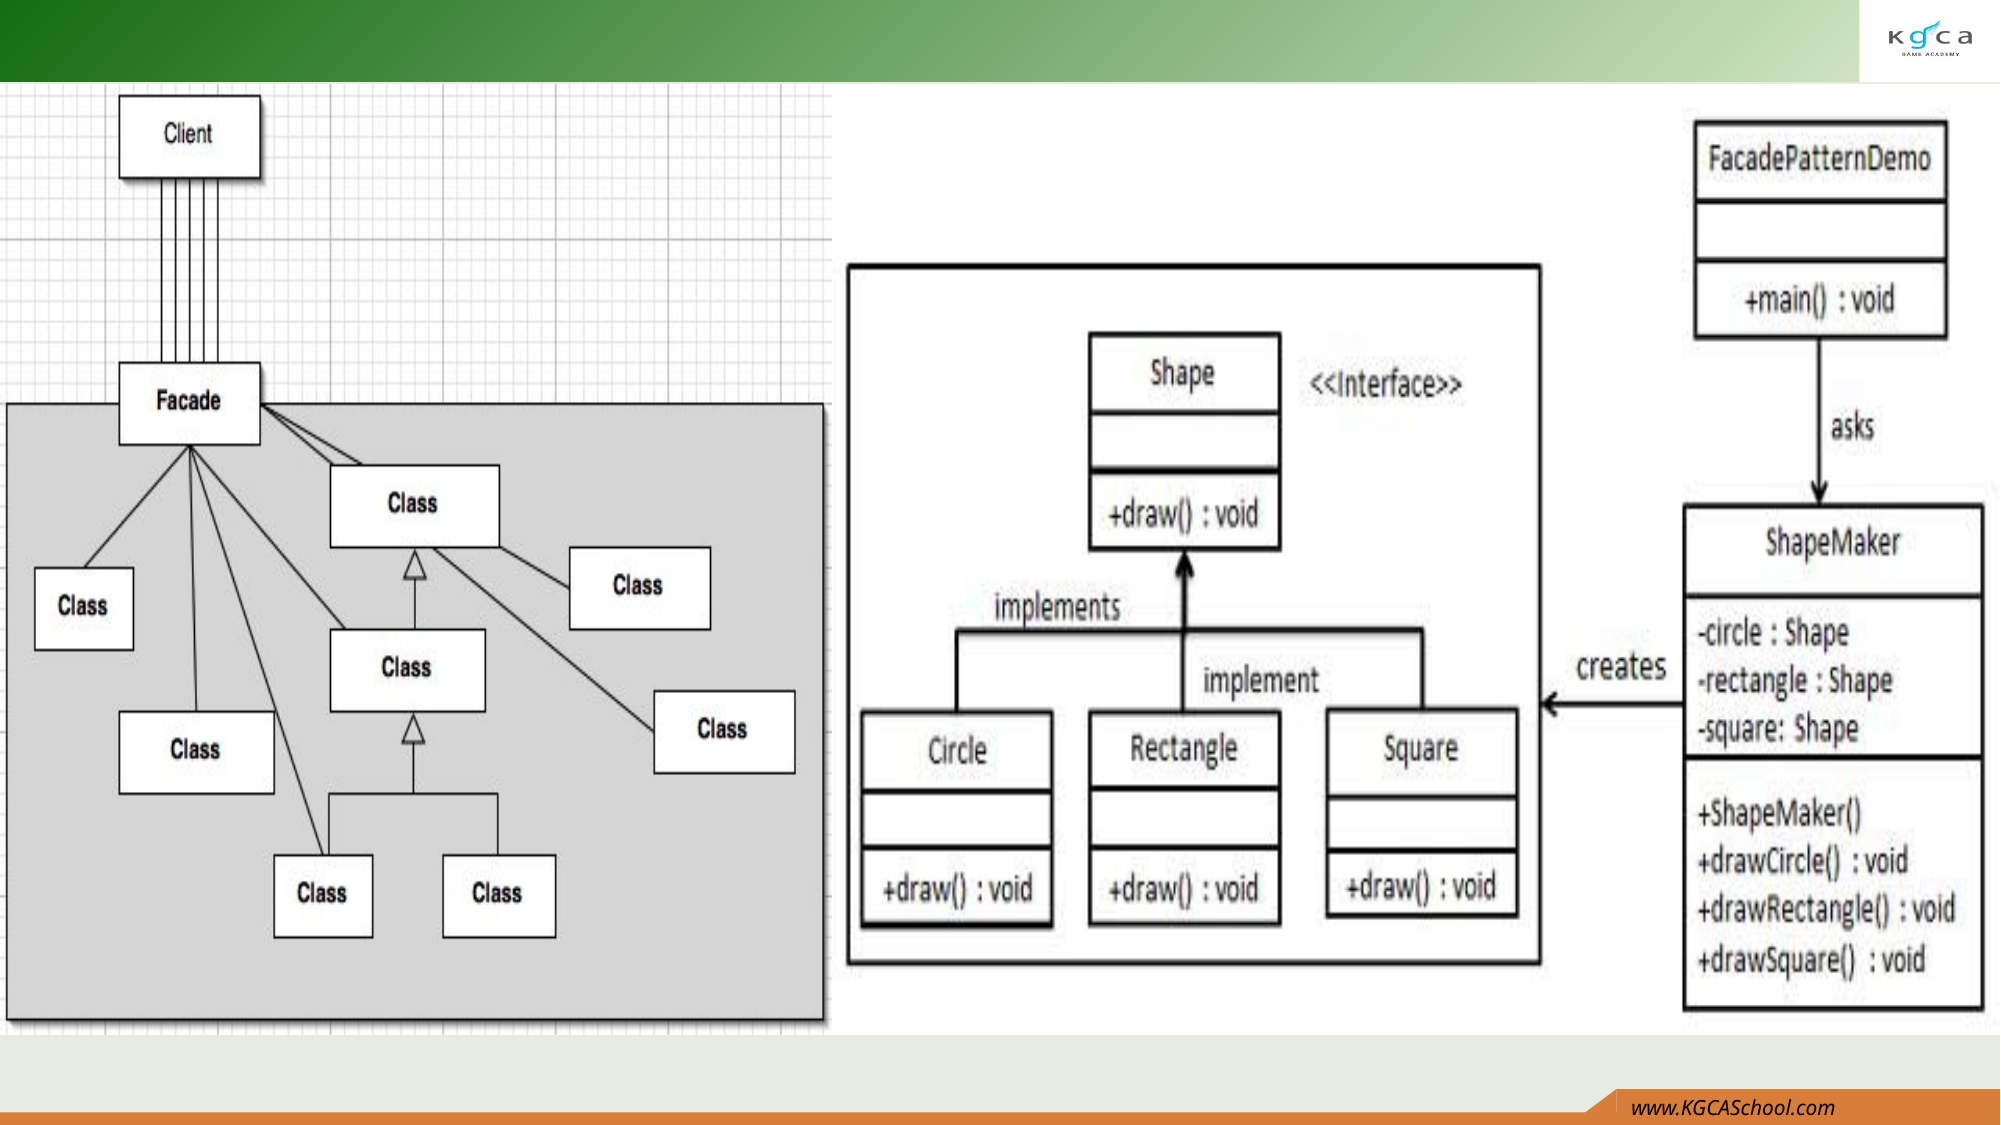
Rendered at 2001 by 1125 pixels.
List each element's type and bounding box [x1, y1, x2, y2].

picture [1859, 0, 2000, 75]
list [841, 83, 2000, 1035]
picture [0, 83, 832, 1035]
